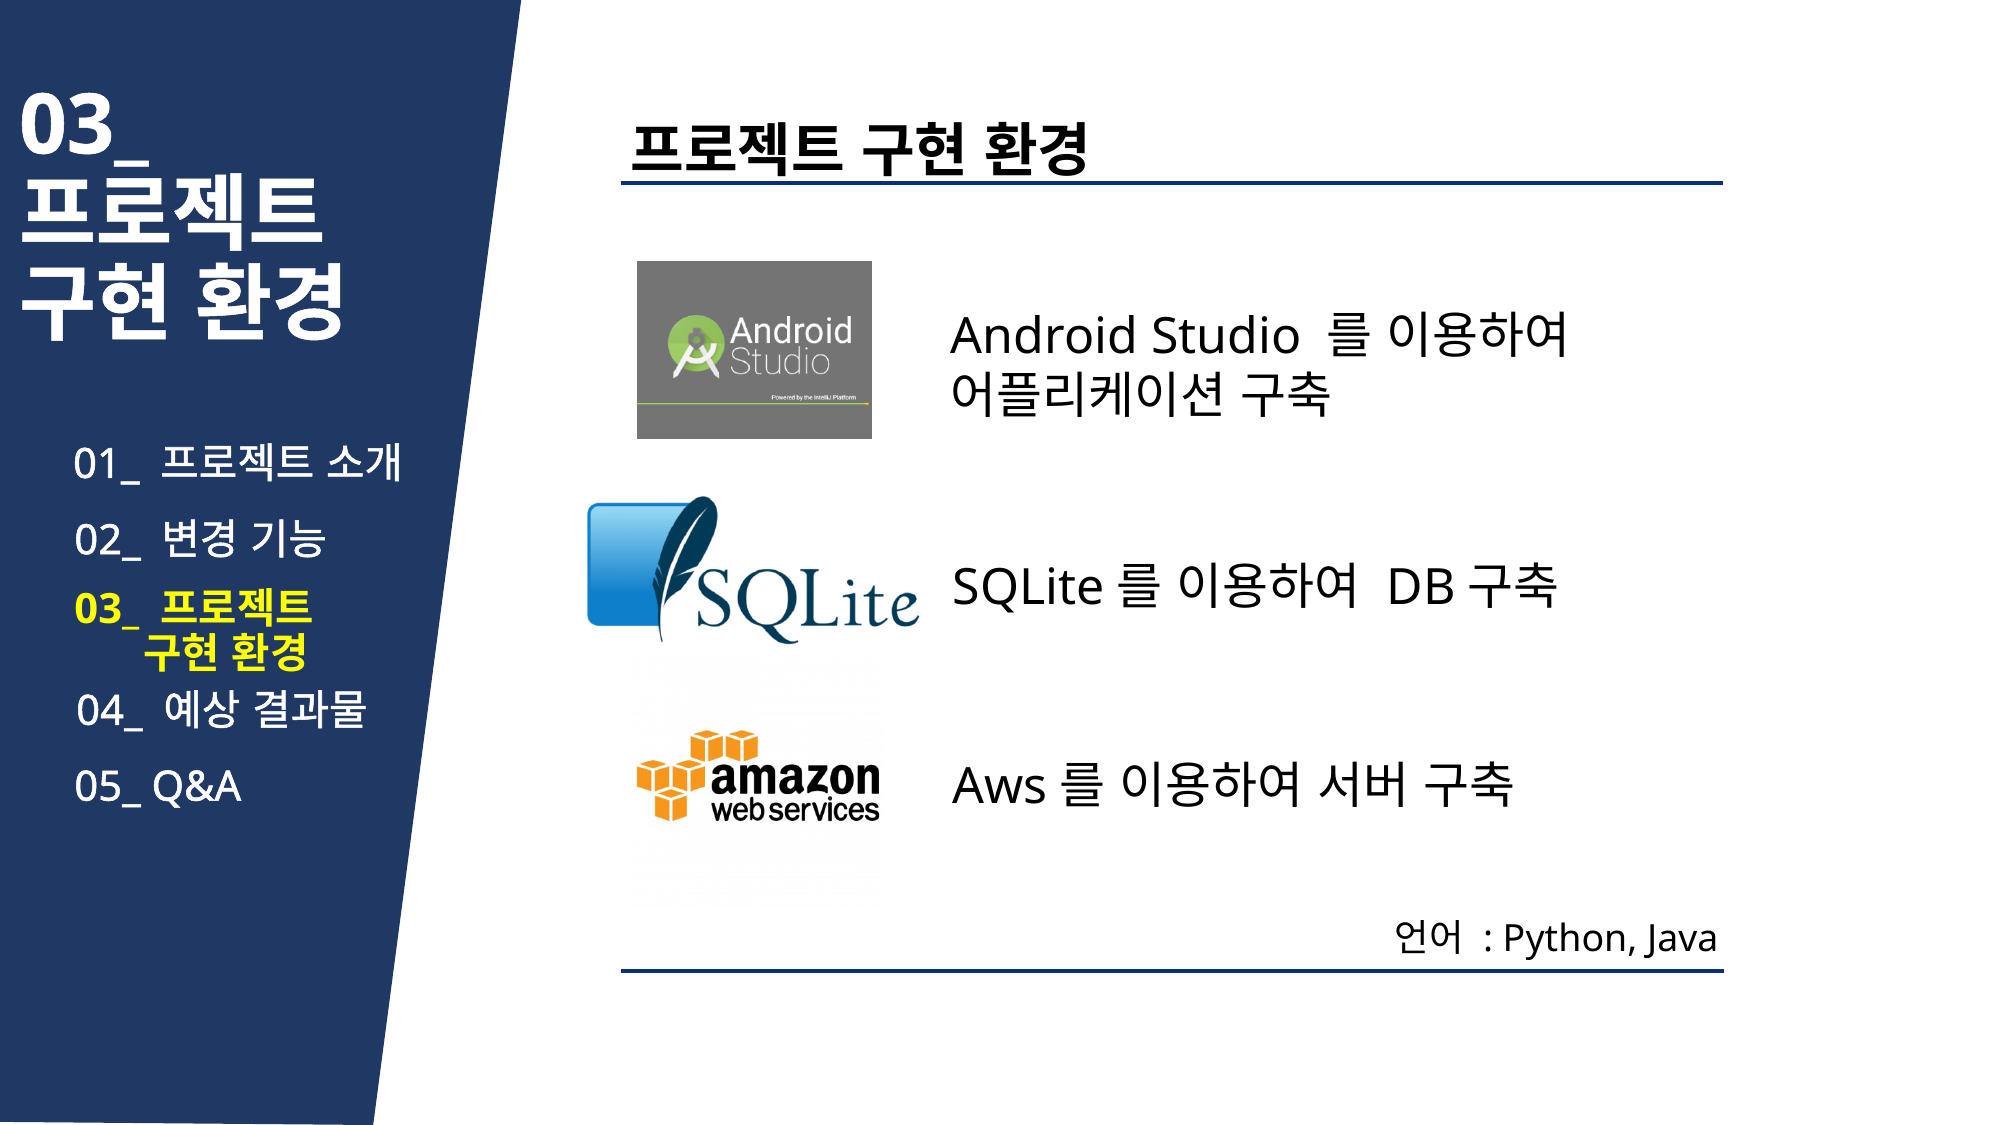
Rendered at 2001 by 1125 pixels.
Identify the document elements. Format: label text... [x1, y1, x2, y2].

text_box [0, 0, 523, 1125]
text_box 03_ 프로젝트 구현 환경 [59, 597, 537, 668]
text_box 언어 : Python, Java [1380, 906, 1778, 966]
text_box 01_ 프로젝트 소개 [58, 429, 536, 500]
text_box SQLite를 이용하여 DB구축 [937, 546, 1858, 622]
text_box 05_ Q&A [59, 752, 537, 822]
picture [631, 654, 885, 908]
text_box Aws를 이용하여 서버 구축 [937, 746, 1858, 821]
picture [578, 487, 928, 653]
picture [637, 261, 872, 439]
text_box 04_ 예상 결과물 [61, 676, 539, 746]
text_box 02_ 변경 기능 [59, 505, 537, 576]
text_box Android Studio 를 이용하여 어플리케이션 구축 [936, 296, 1856, 432]
text_box 03_ 프로젝트 구현 환경 [4, 89, 482, 343]
text_box 프로젝트 구현 환경 [415, 113, 1147, 202]
